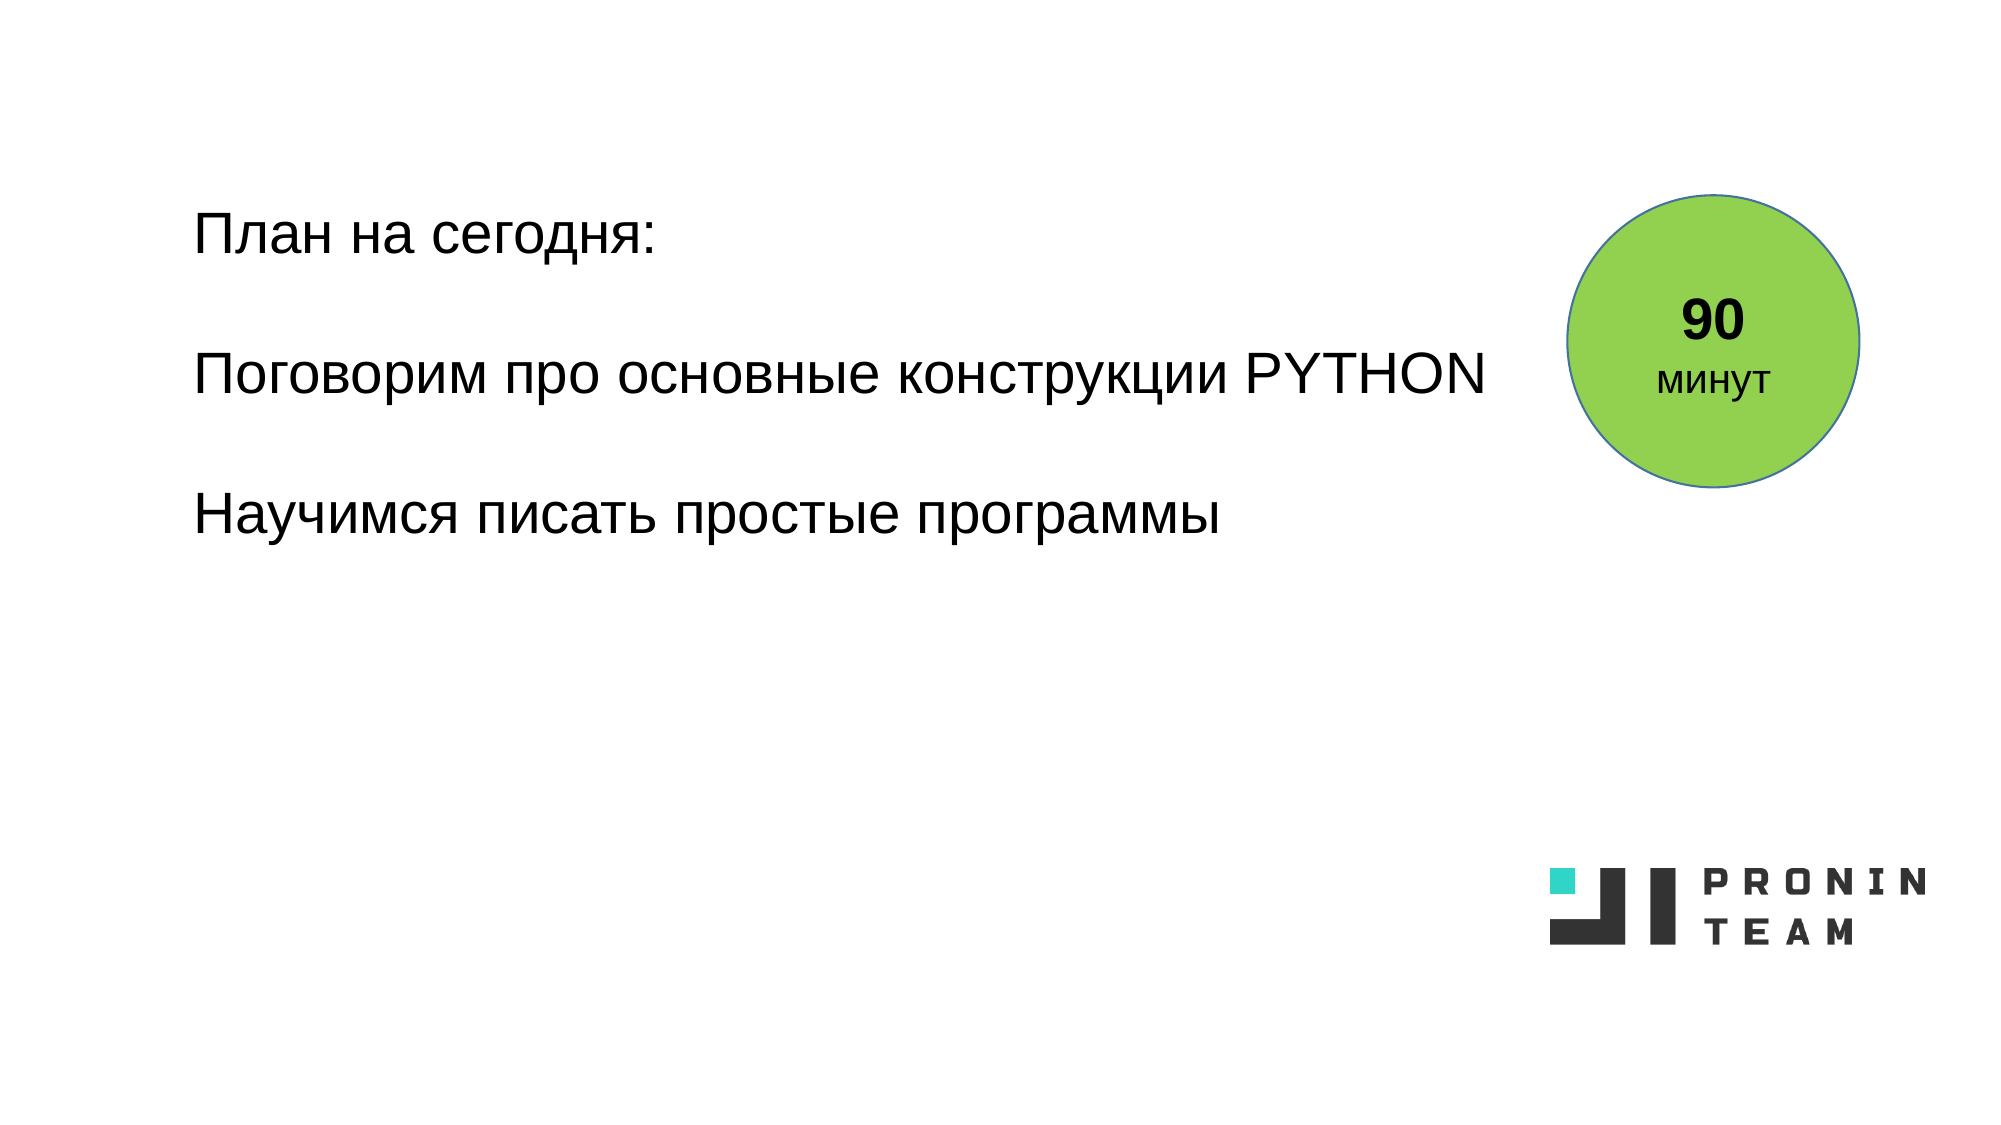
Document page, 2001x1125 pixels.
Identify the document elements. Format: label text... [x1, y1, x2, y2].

text_box 90 минут [1600, 274, 1827, 409]
text_box [1566, 194, 1861, 489]
picture [1549, 868, 1925, 945]
title План на сегодня: Поговорим про основные конструкции PYTHON Научимся писать простые программы [193, 195, 1550, 834]
